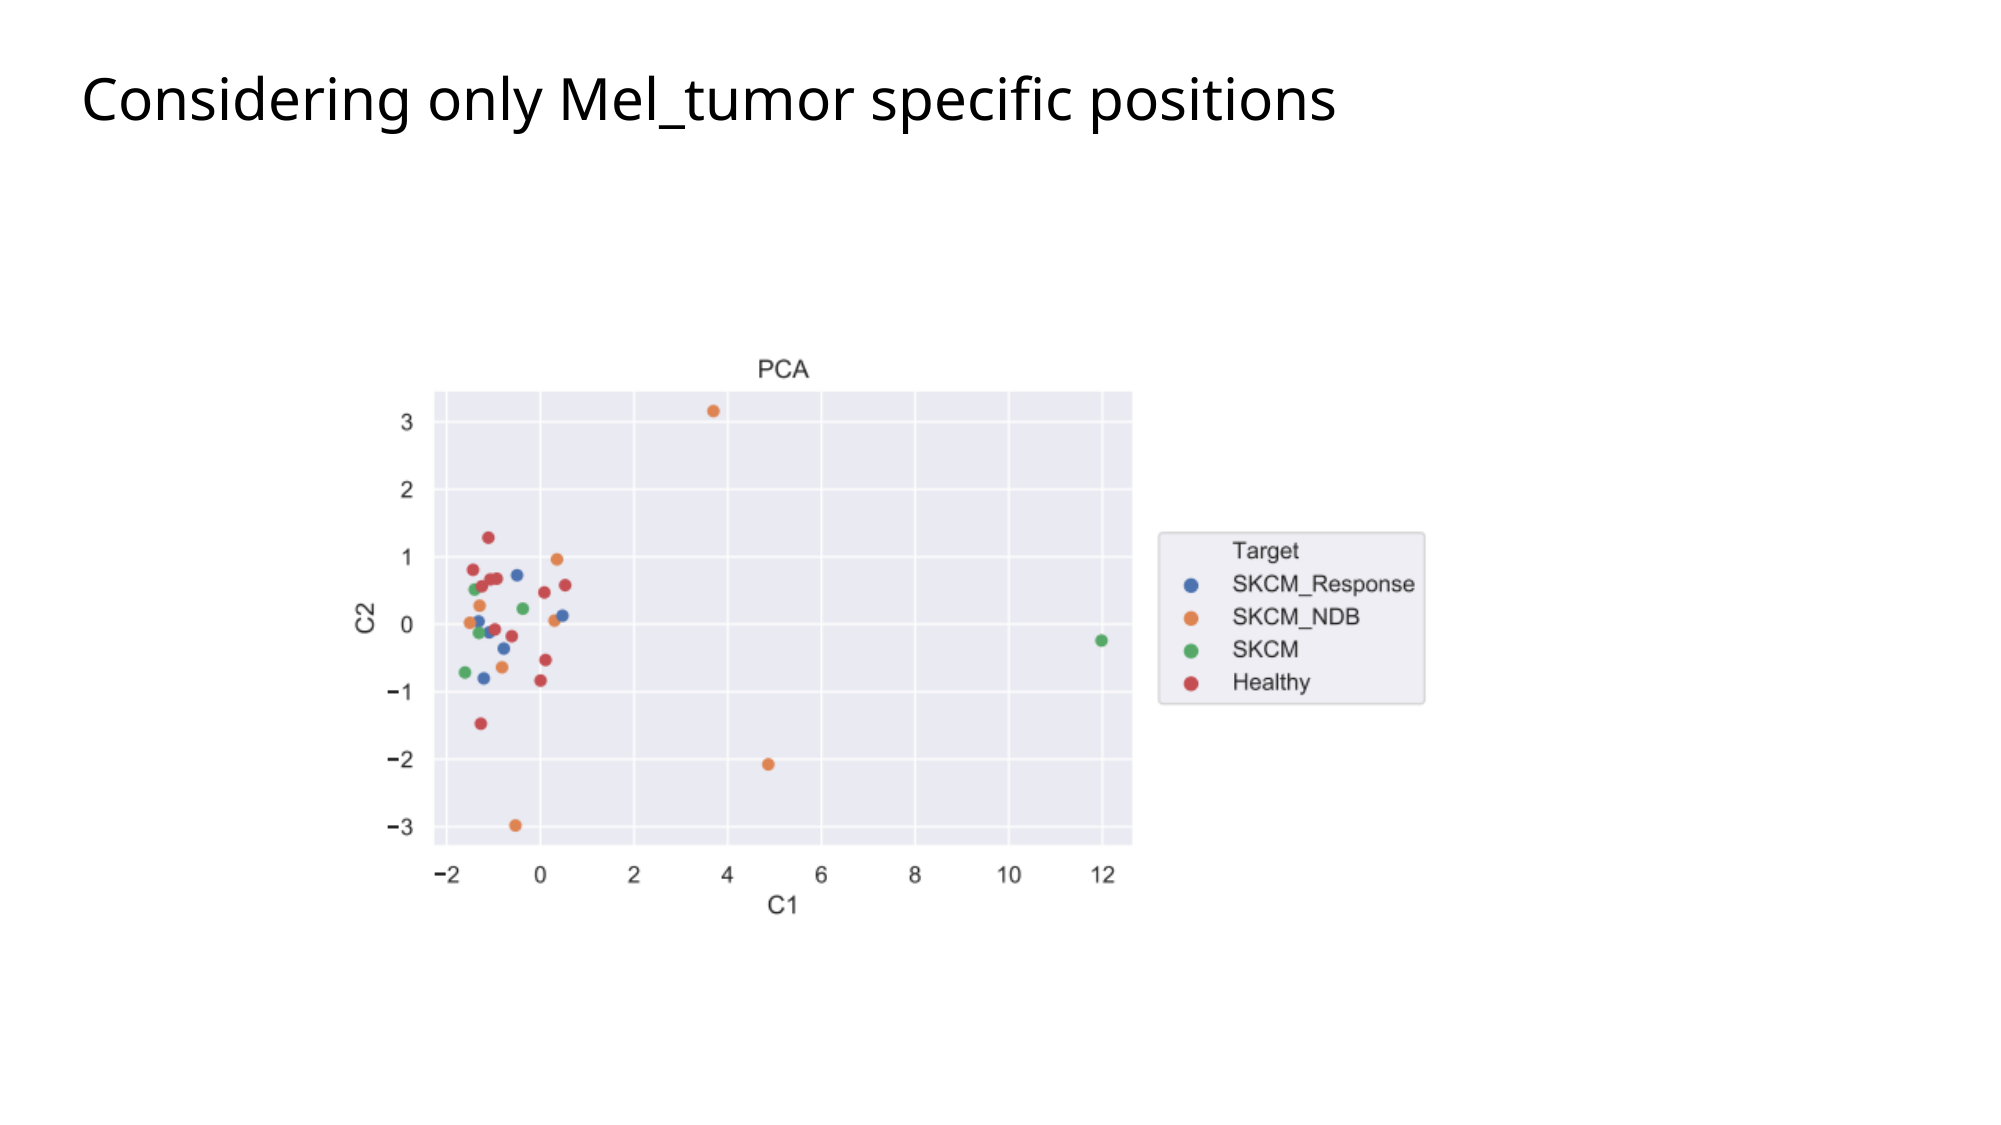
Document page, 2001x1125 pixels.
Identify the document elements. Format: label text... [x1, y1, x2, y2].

picture [341, 345, 1438, 932]
title Considering only Mel_tumor specific positions [66, 0, 1761, 204]
